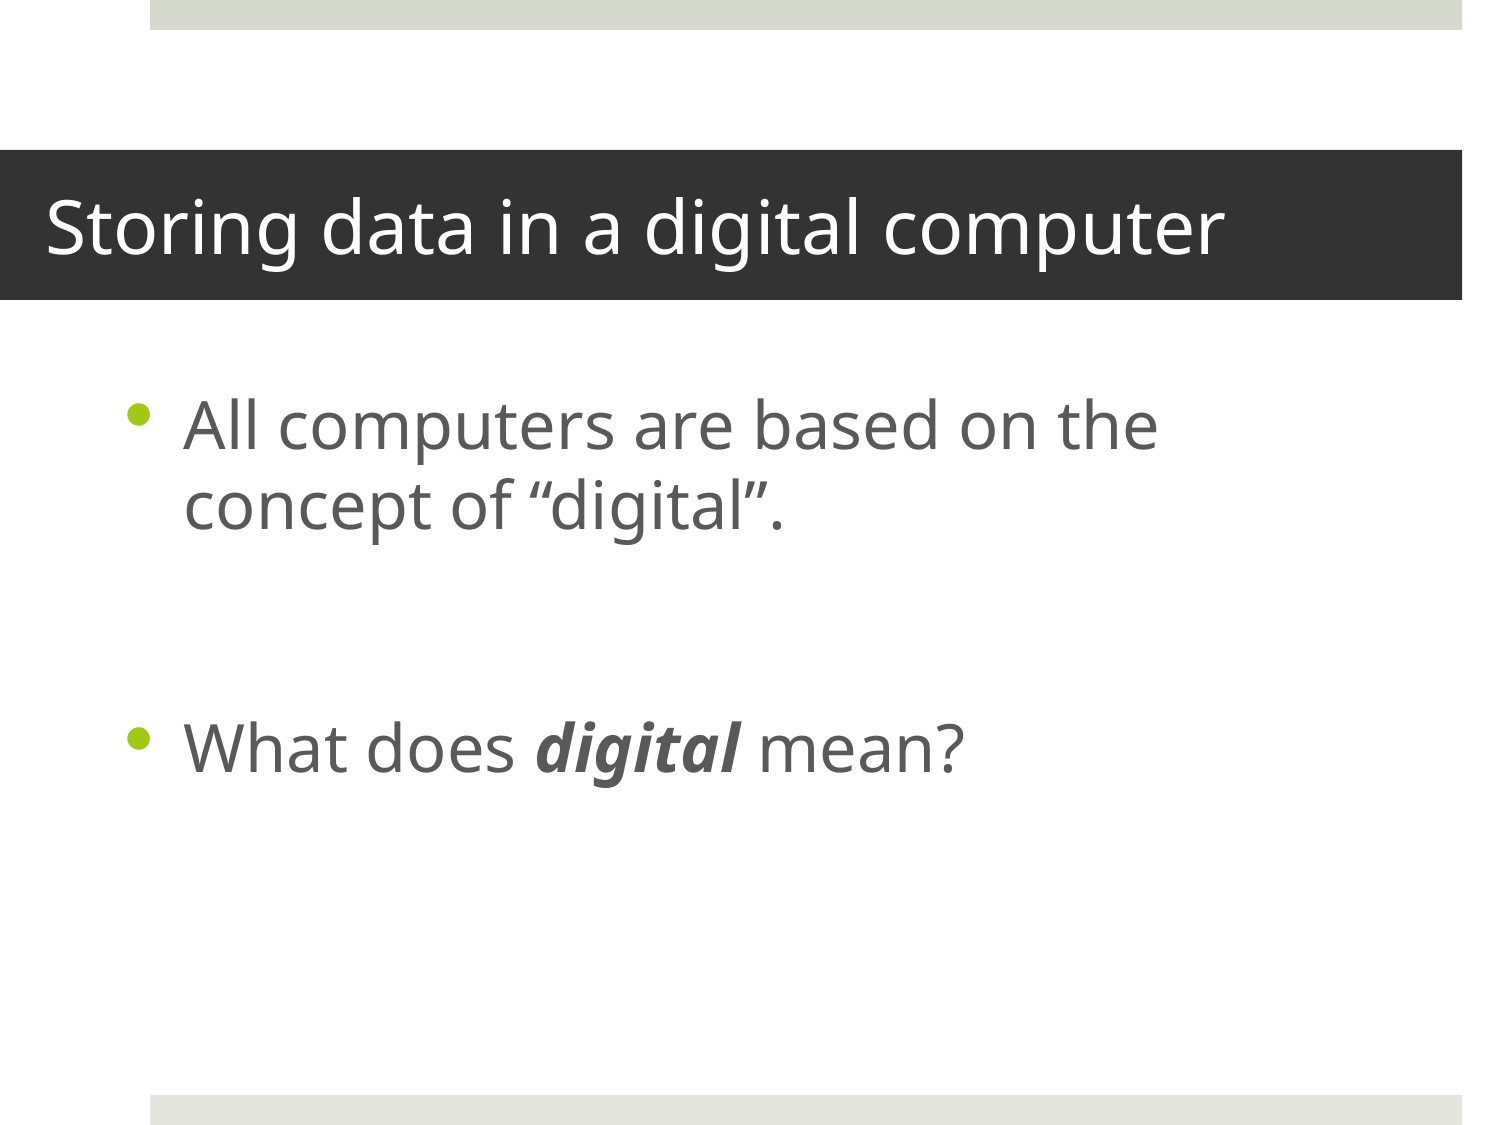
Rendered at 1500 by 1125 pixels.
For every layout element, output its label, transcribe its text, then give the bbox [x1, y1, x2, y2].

list All computers are based on the concept of “digital”. What does digital mean? [112, 375, 1432, 1028]
title Storing data in a digital computer [0, 149, 1463, 300]
